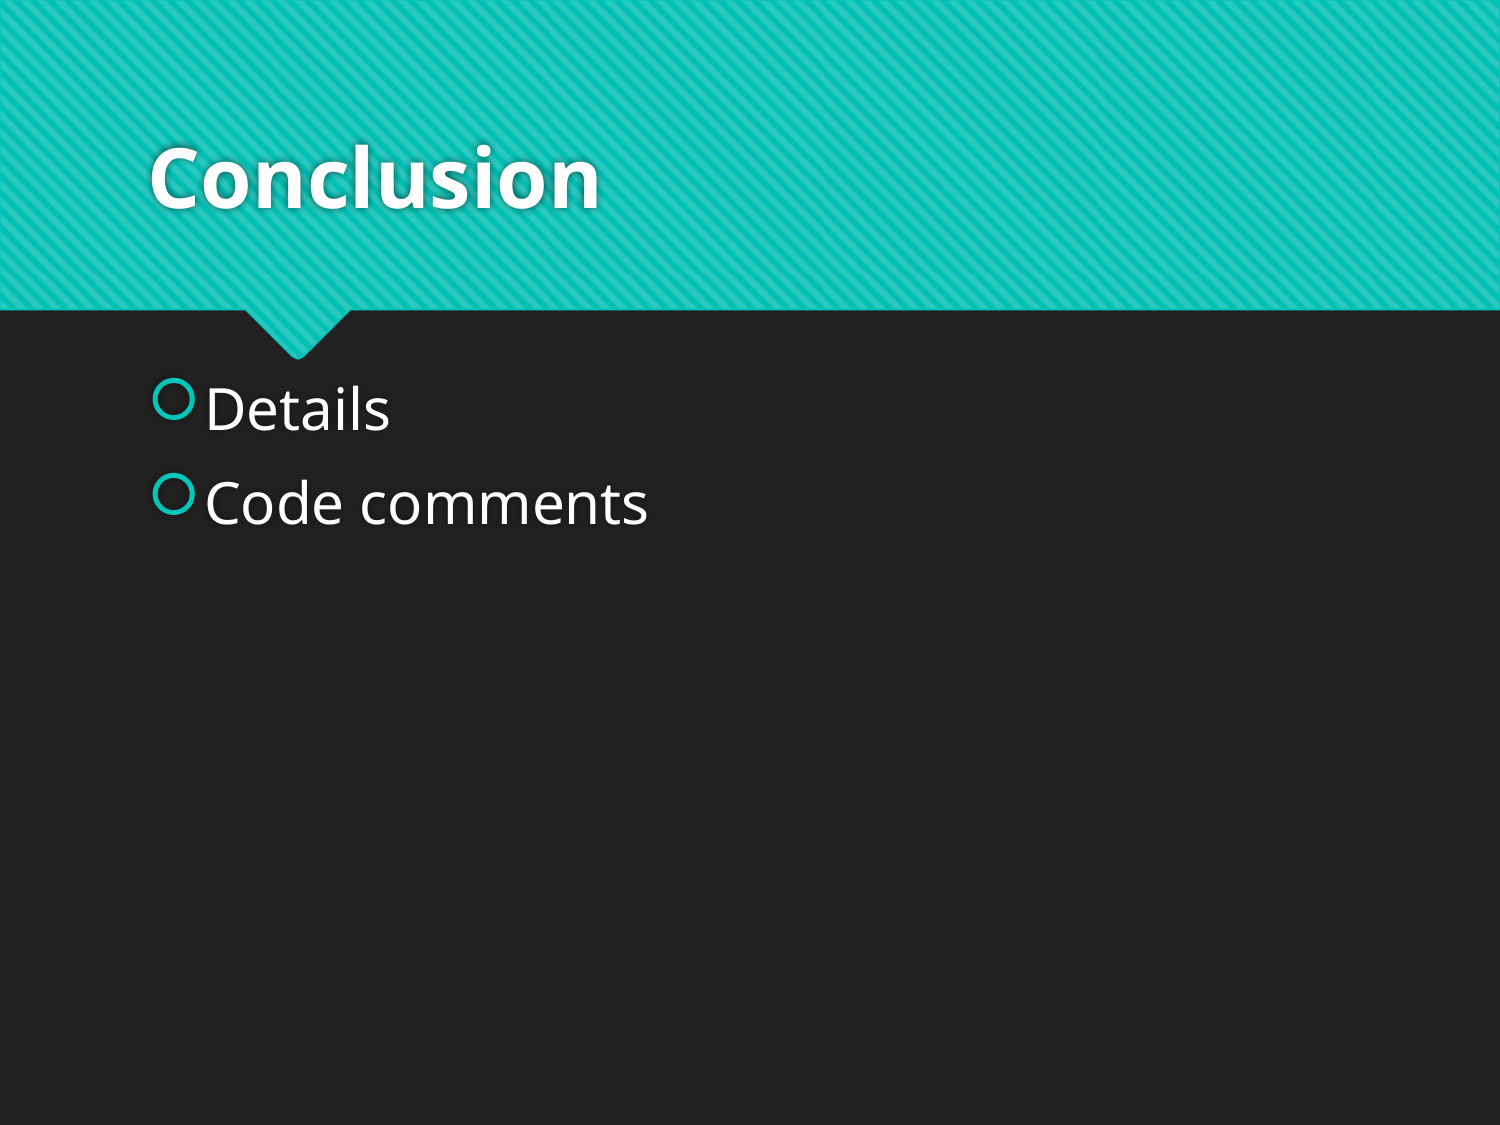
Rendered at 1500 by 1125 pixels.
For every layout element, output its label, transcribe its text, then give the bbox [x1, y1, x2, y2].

title Conclusion [132, 73, 1368, 233]
list Details Code comments [132, 364, 1368, 962]
